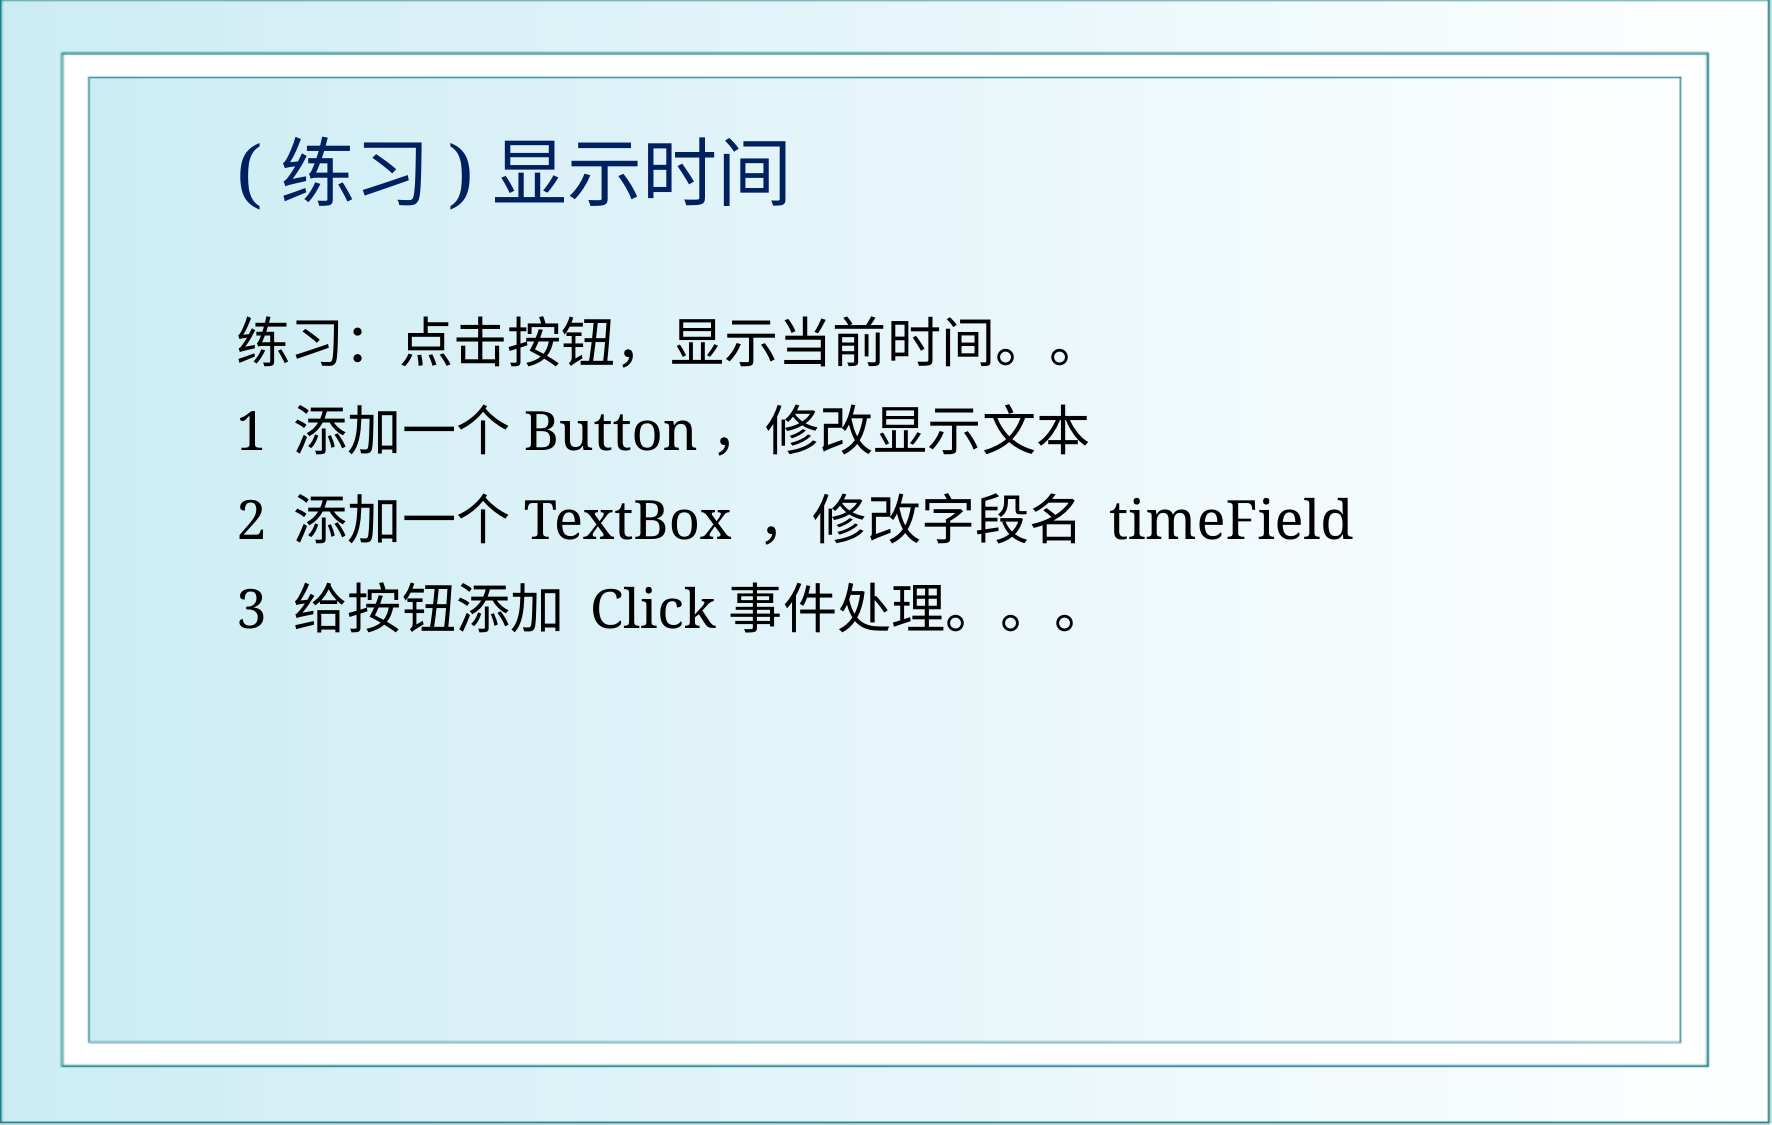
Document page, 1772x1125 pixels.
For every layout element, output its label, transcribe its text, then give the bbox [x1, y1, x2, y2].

title (练习)显示时间 [221, 90, 1566, 223]
picture [0, 0, 1772, 1125]
list 练习：点击按钮，显示当前时间。。 1 添加一个Button，修改显示文本 2 添加一个TextBox ，修改字段名 timeField 3 给按钮添加 Click事件处理。。。 [221, 287, 1566, 1006]
